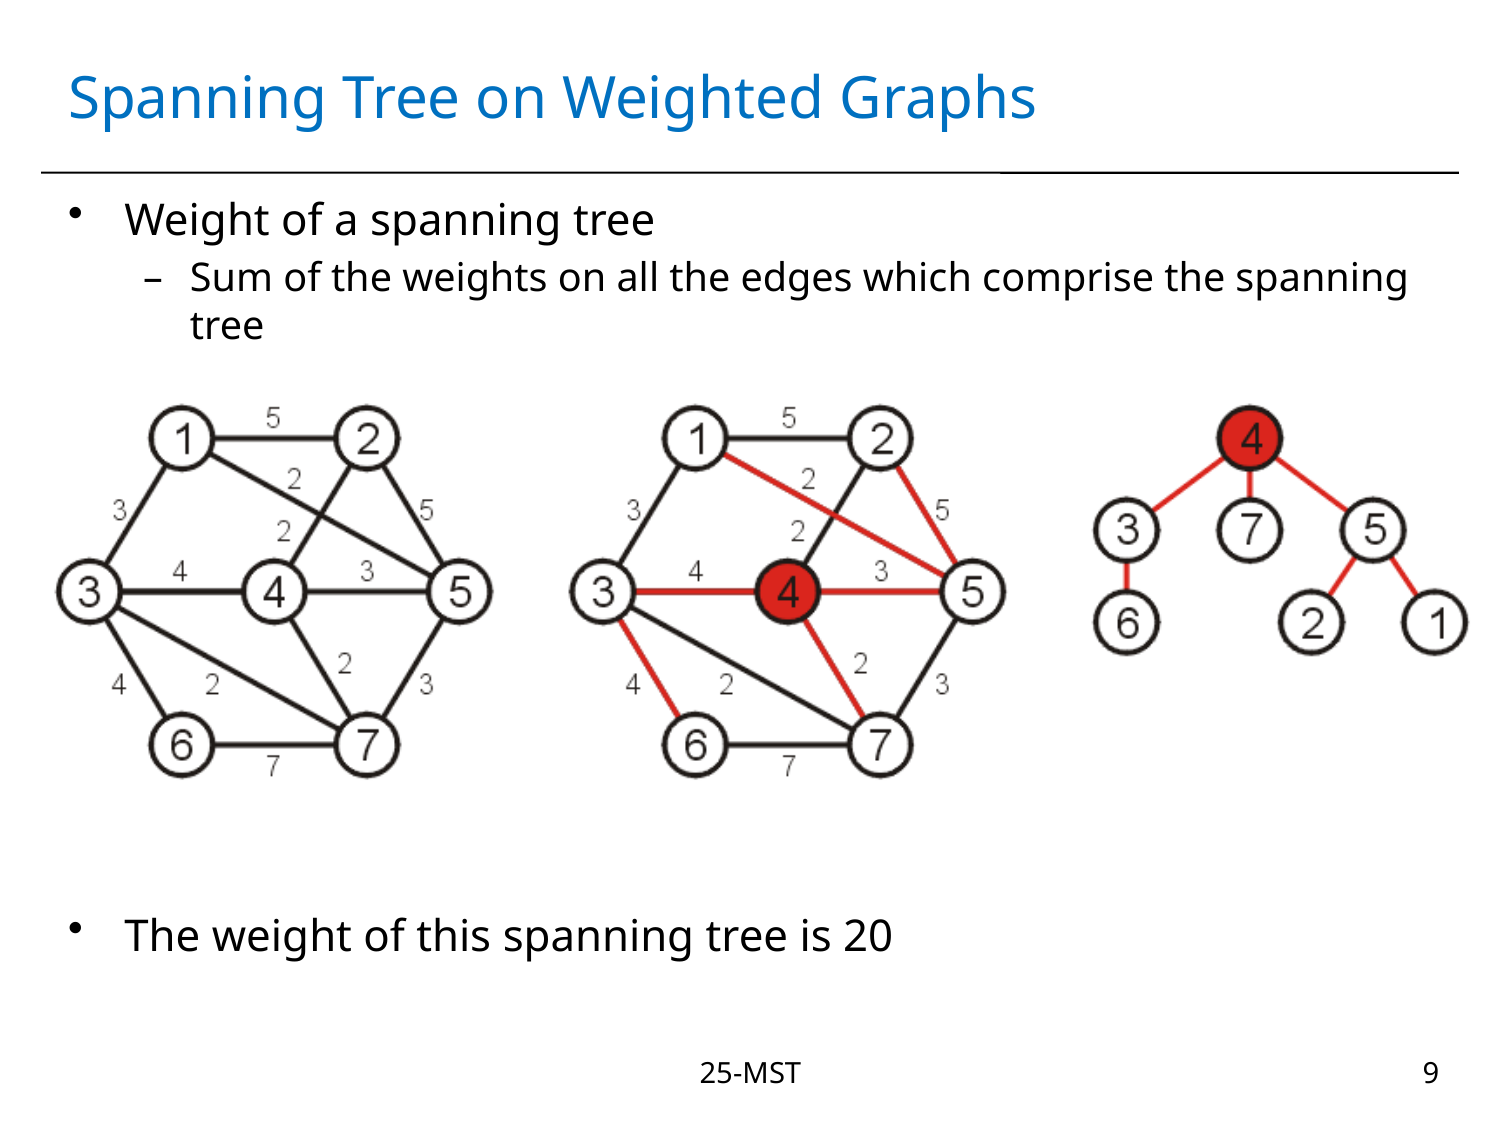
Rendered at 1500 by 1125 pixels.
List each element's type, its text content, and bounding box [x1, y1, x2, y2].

list Weight of a spanning tree Sum of the weights on all the edges which comprise the spanning tree The weight of this spanning tree is 20 [52, 796, 1448, 1024]
list Weight of a spanning tree Sum of the weights on all the edges which comprise the spanning tree The weight of this spanning tree is 20 [52, 184, 1448, 395]
picture [48, 396, 1477, 788]
footer 25-MST [502, 1046, 999, 1125]
slide_number 9 [1104, 1046, 1455, 1125]
title Spanning Tree on Weighted Graphs [52, 30, 1448, 159]
